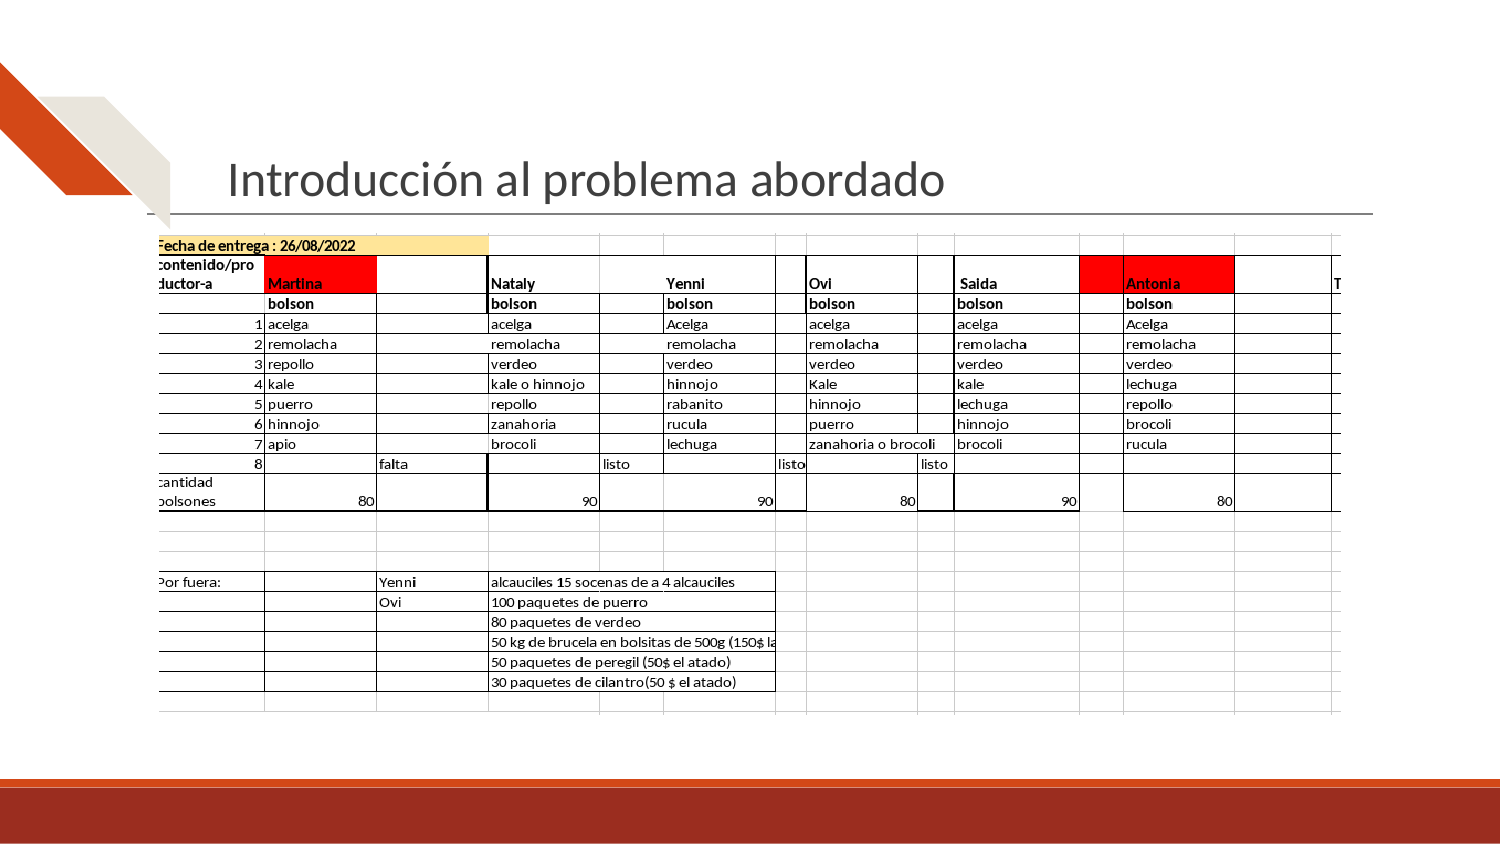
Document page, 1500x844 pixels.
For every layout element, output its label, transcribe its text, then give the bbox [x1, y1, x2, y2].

title Introducción al problema abordado [212, 64, 1368, 215]
picture [158, 233, 1342, 715]
